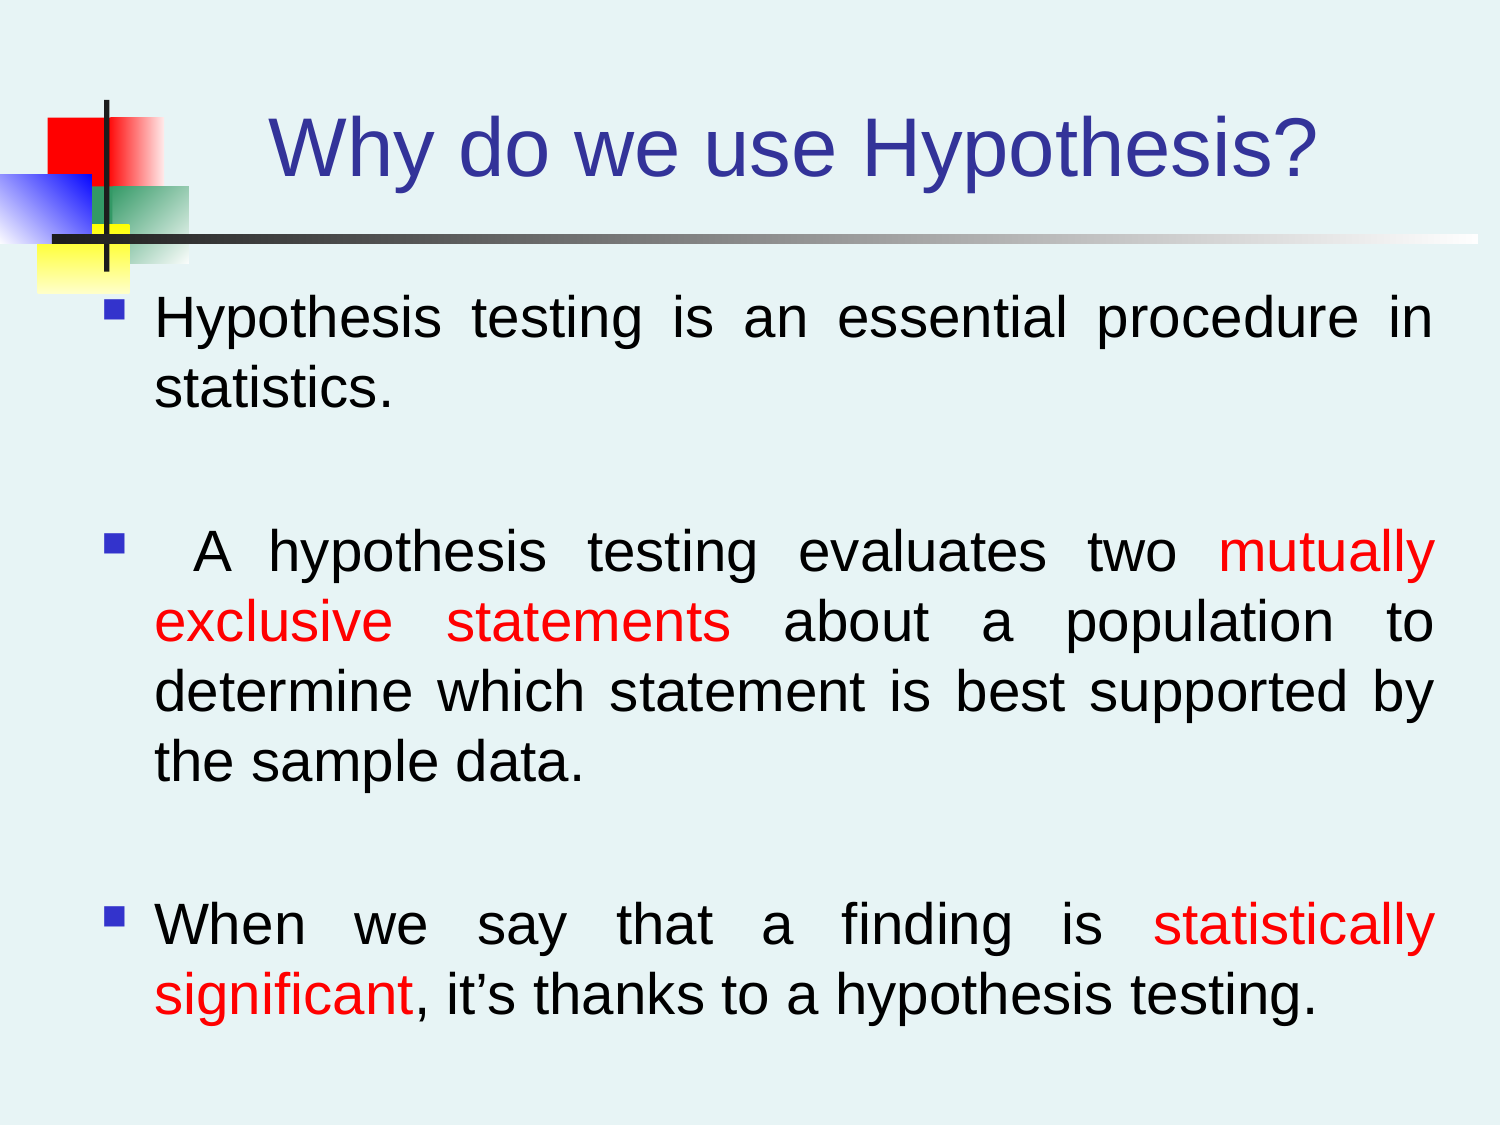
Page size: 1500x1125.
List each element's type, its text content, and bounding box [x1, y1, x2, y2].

title Why do we use Hypothesis? [188, 37, 1400, 200]
list Hypothesis testing is an essential procedure in statistics. A hypothesis testing evaluates two mutually exclusive statements about a population to determine which statement is best supported by the sample data. When we say that a finding is statistically significant, it’s thanks to a hypothesis testing. [87, 272, 1450, 1085]
